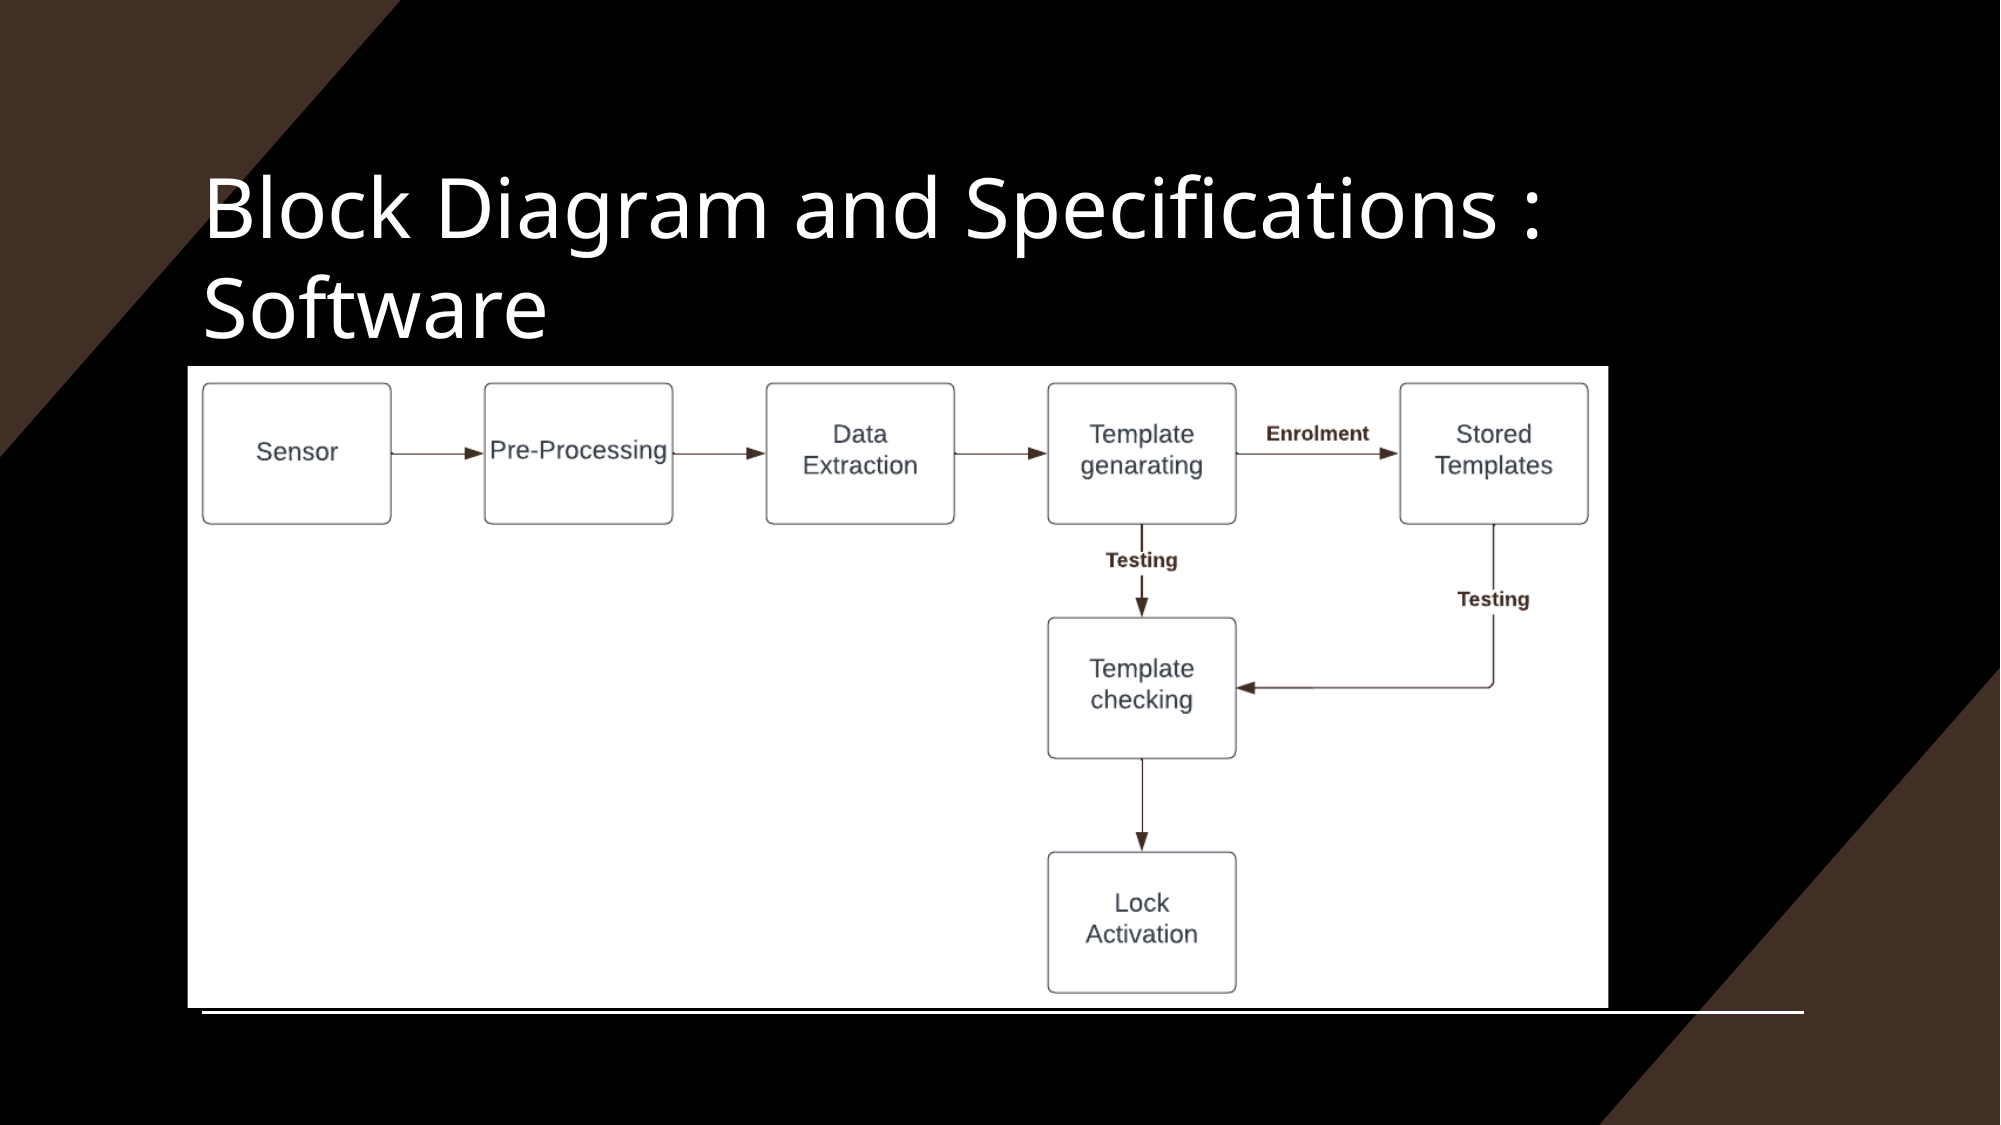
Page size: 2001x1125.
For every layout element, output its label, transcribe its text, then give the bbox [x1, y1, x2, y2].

title Block Diagram and Specifications : Software [187, 143, 1813, 367]
picture [187, 366, 1609, 1008]
